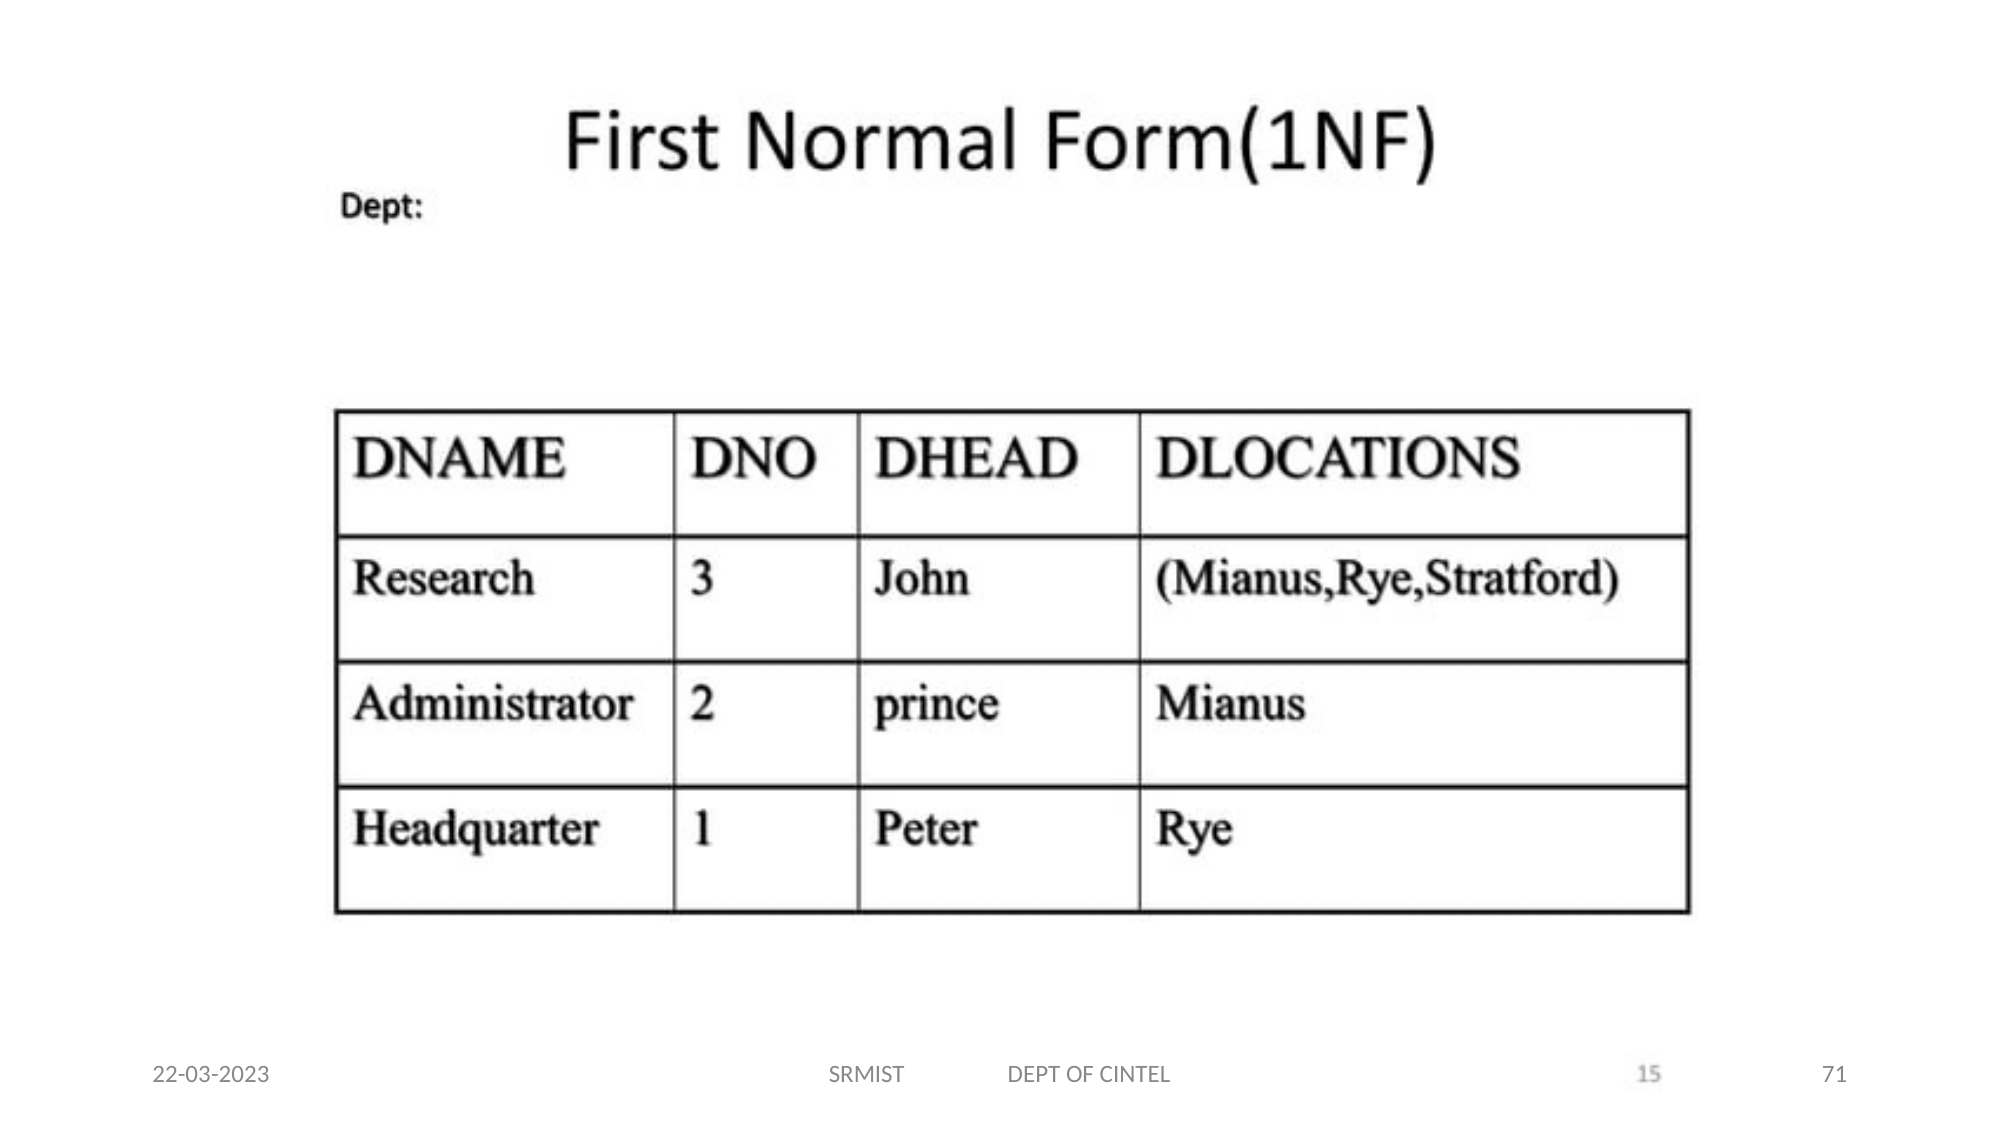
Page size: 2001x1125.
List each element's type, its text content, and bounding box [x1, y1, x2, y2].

slide_number ‹#› [1412, 1042, 1863, 1103]
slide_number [137, 1042, 588, 1103]
picture [325, 93, 1700, 1093]
